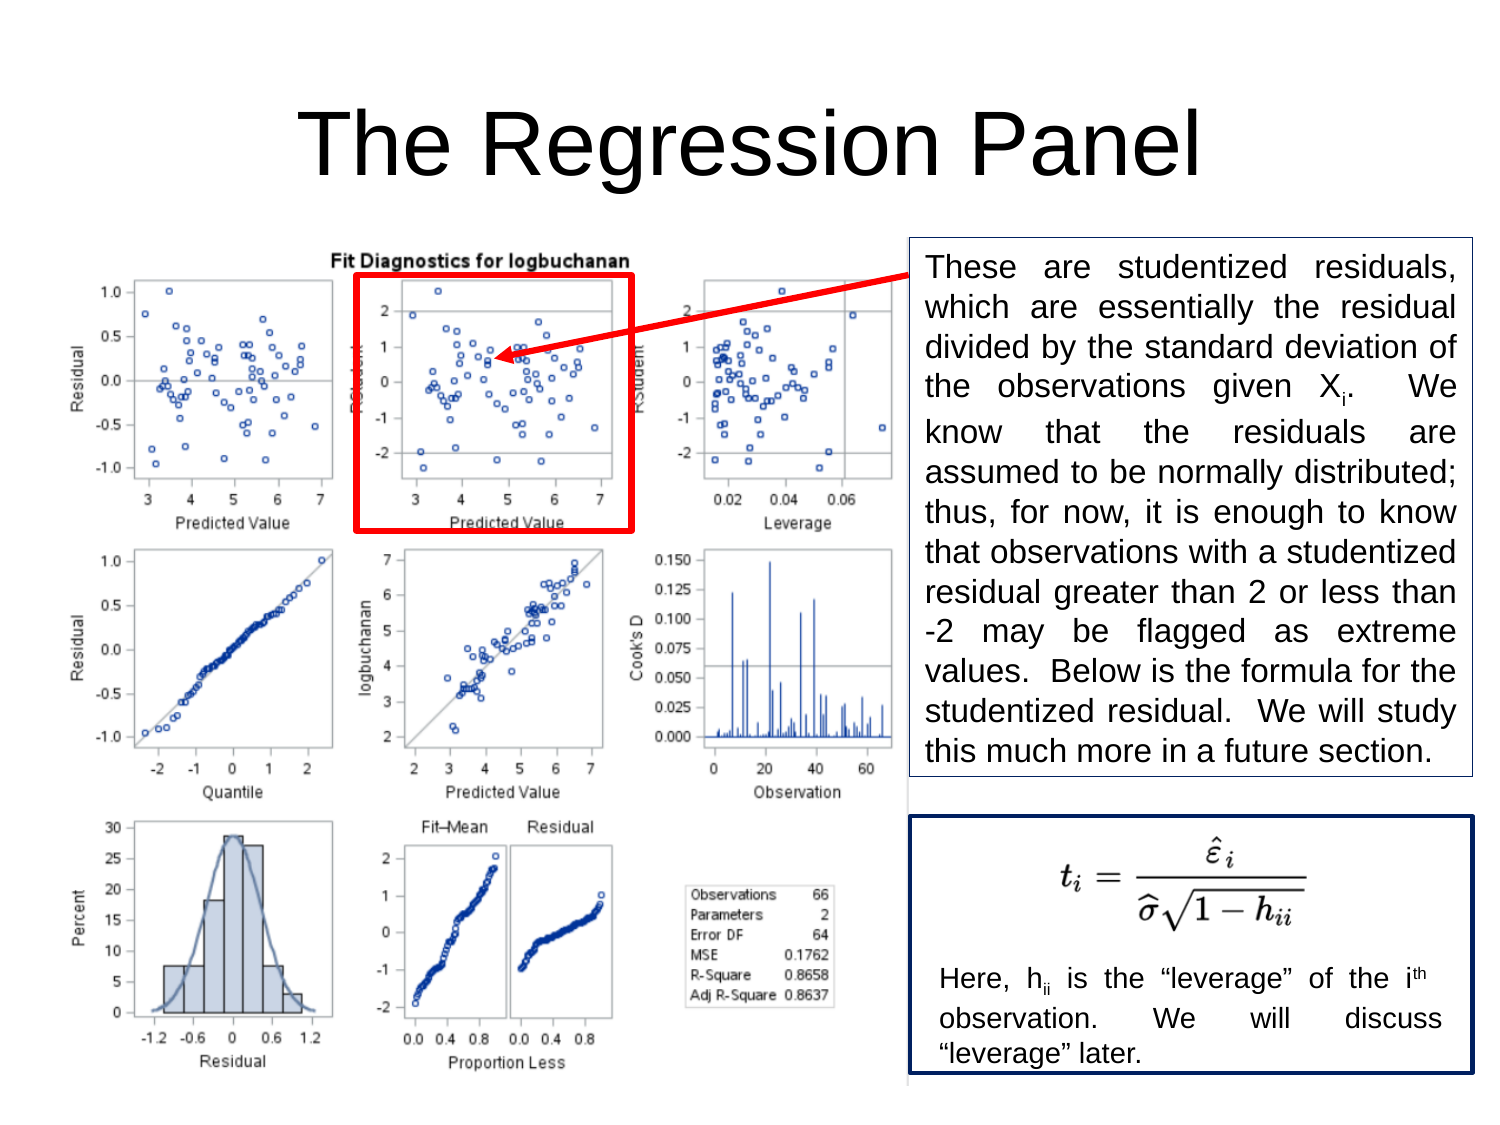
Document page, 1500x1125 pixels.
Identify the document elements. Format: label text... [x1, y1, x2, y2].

title The Regression Panel [75, 45, 1425, 233]
text_box These are studentized residuals, which are essentially the residual divided by the standard deviation of the observations given Xi. We know that the residuals are assumed to be normally distributed; thus, for now, it is enough to know that observations with a studentized residual greater than 2 or less than -2 may be flagged as extreme values. Below is the formula for the studentized residual. We will study this much more in a future section. [910, 237, 1473, 777]
picture [53, 237, 909, 1086]
picture [1012, 815, 1336, 953]
text_box [913, 814, 1475, 1075]
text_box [493, 274, 909, 359]
